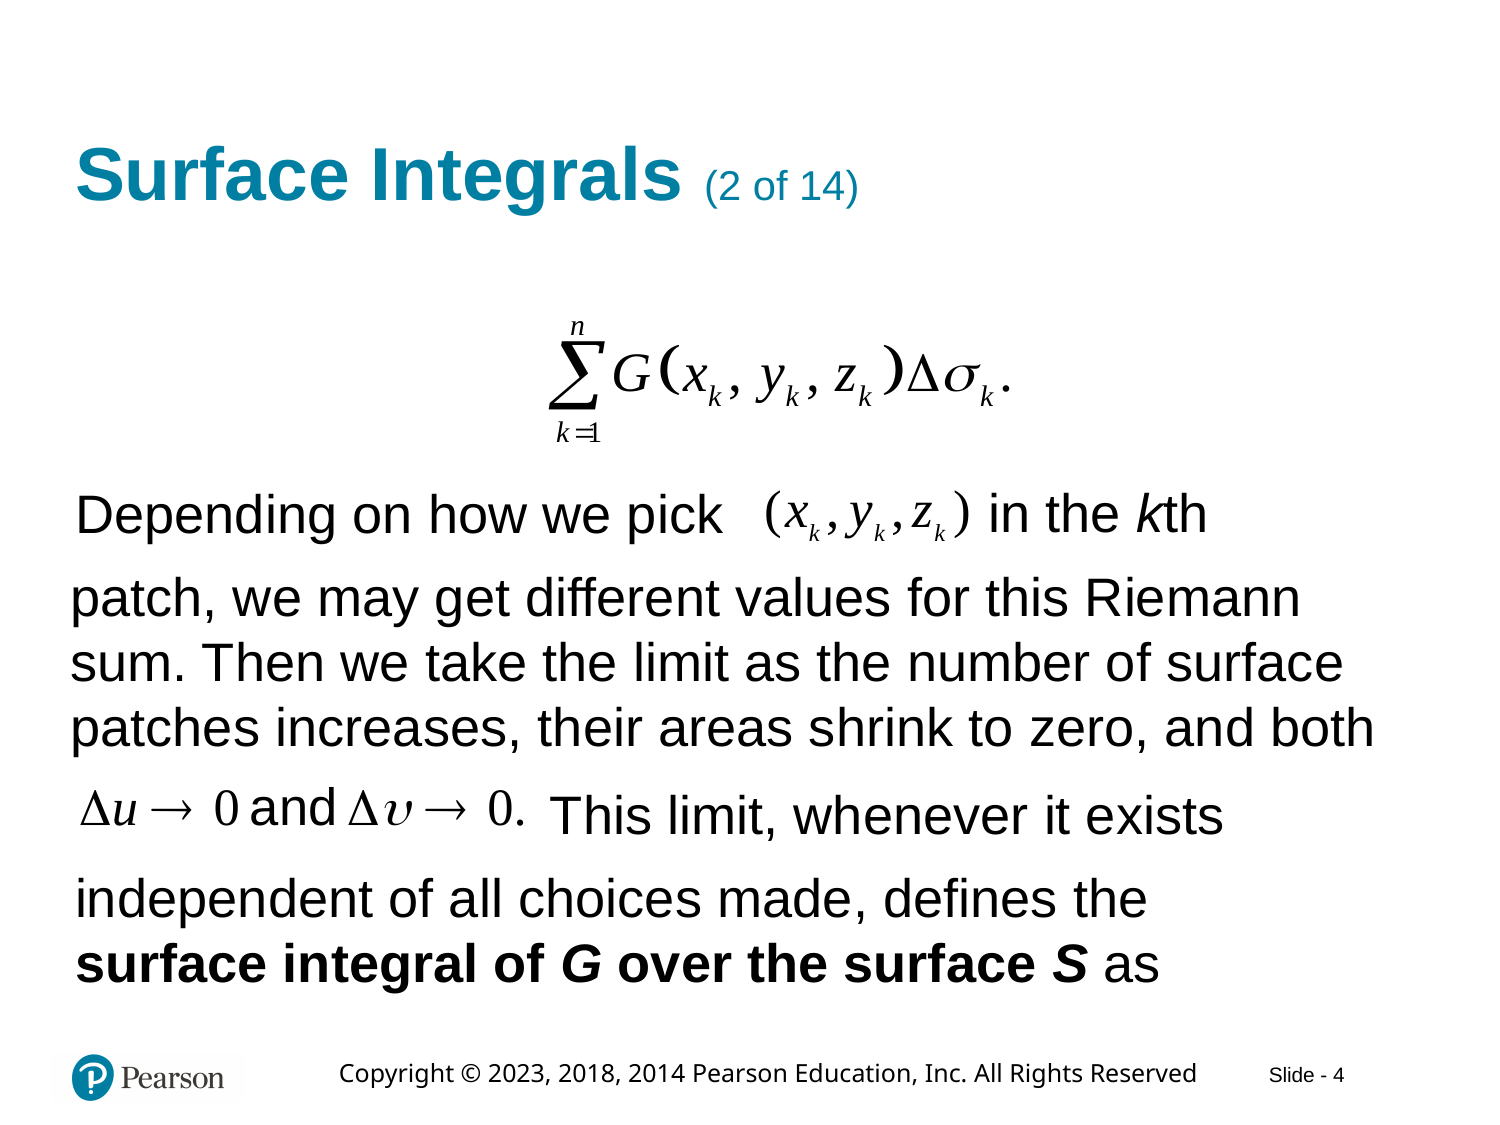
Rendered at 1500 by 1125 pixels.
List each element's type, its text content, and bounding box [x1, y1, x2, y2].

list in the kth [988, 477, 1264, 553]
list patch, we may get different values for this Riemann sum. Then we take the limit as the number of surface patches increases, their areas shrink to zero, and both [70, 562, 1400, 771]
picture [51, 1053, 245, 1102]
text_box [545, 307, 1013, 448]
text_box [761, 481, 975, 547]
list independent of all choices made, defines the surface integral of G over the surface S as [75, 862, 1225, 1011]
list This limit, whenever it exists [549, 780, 1264, 855]
title Surface Integrals (2 of 14) [75, 35, 1425, 216]
list Depending on how we pick [75, 479, 750, 553]
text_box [76, 781, 528, 843]
